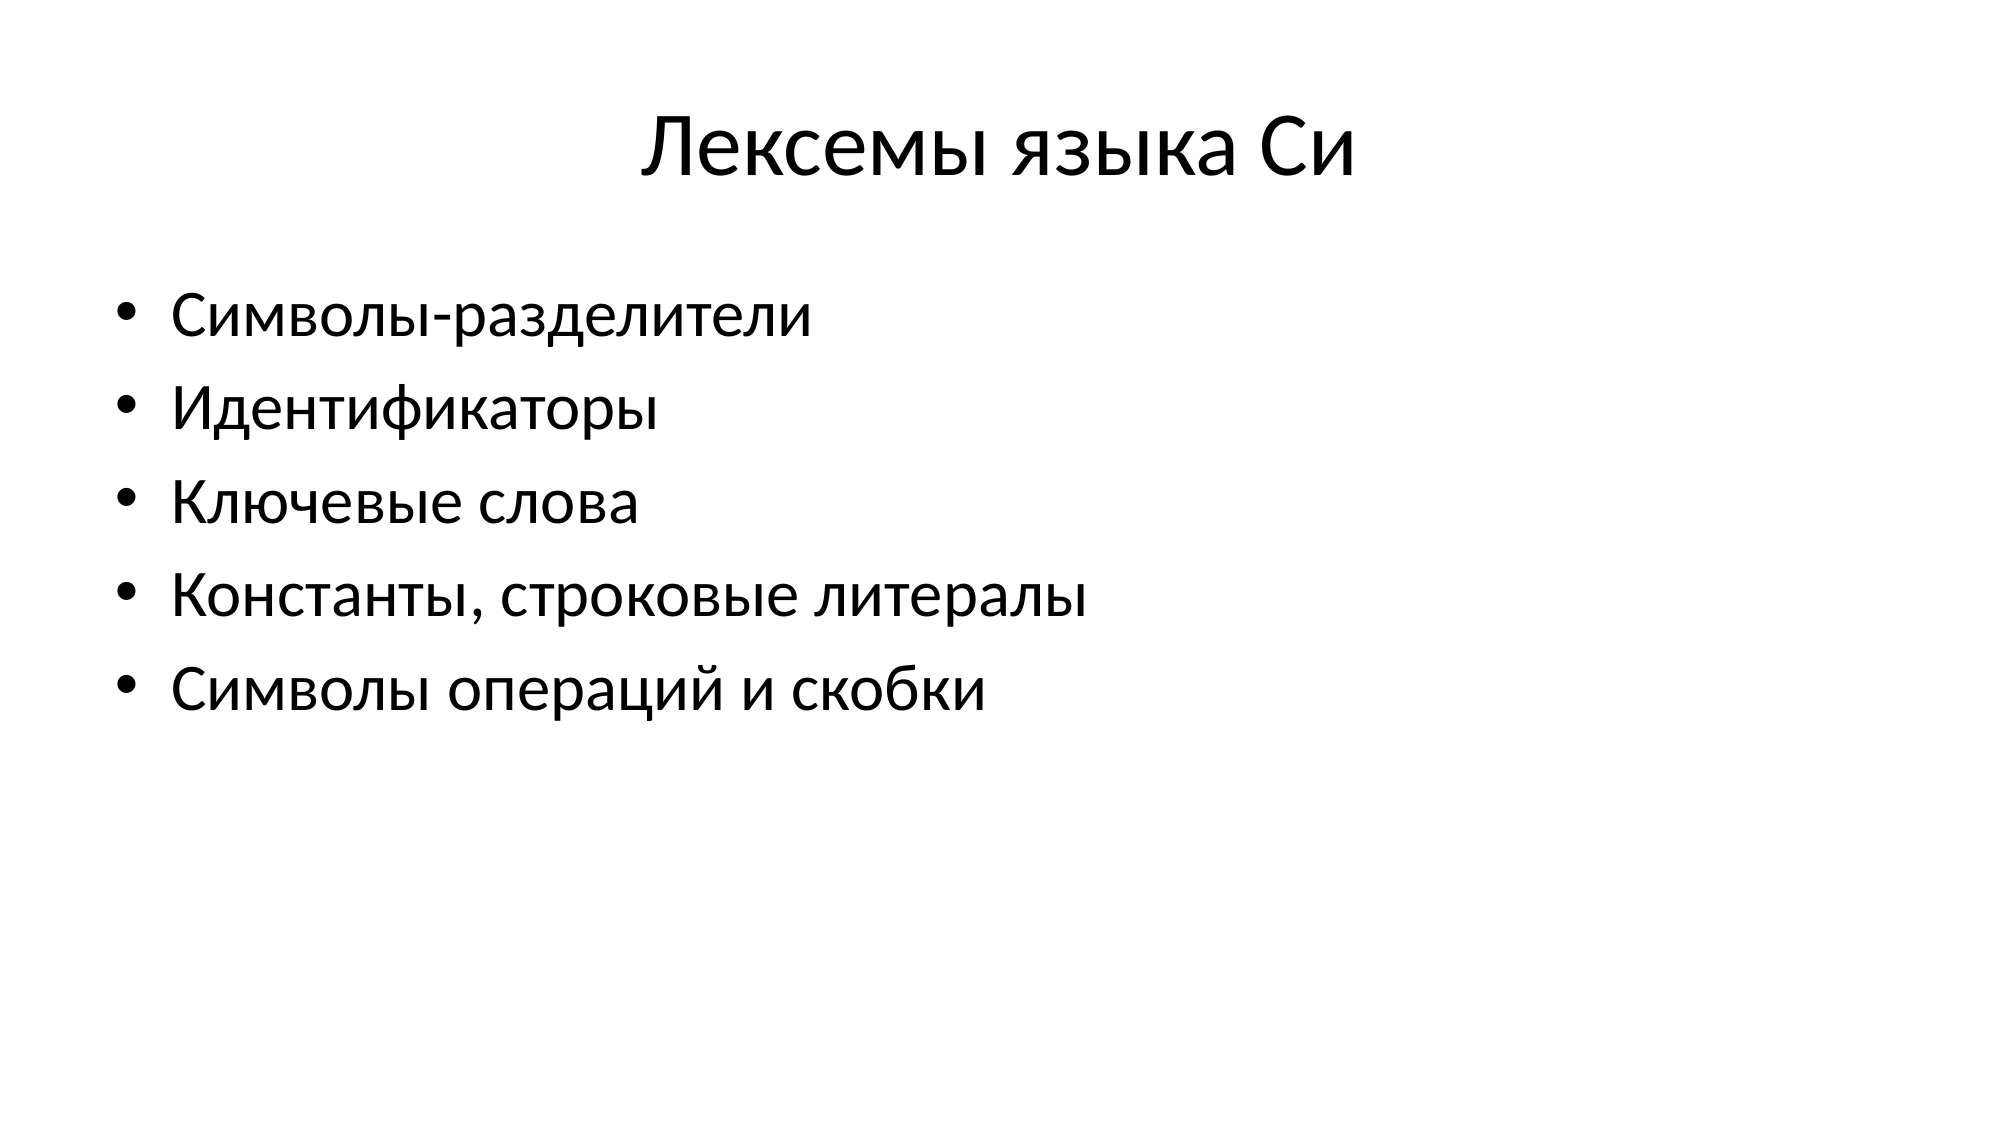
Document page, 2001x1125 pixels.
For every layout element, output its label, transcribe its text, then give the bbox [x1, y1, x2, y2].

list Символы-разделители Идентификаторы Ключевые слова Константы, строковые литералы Символы операций и скобки [99, 262, 1900, 1005]
title Лексемы языка Си [99, 45, 1900, 233]
